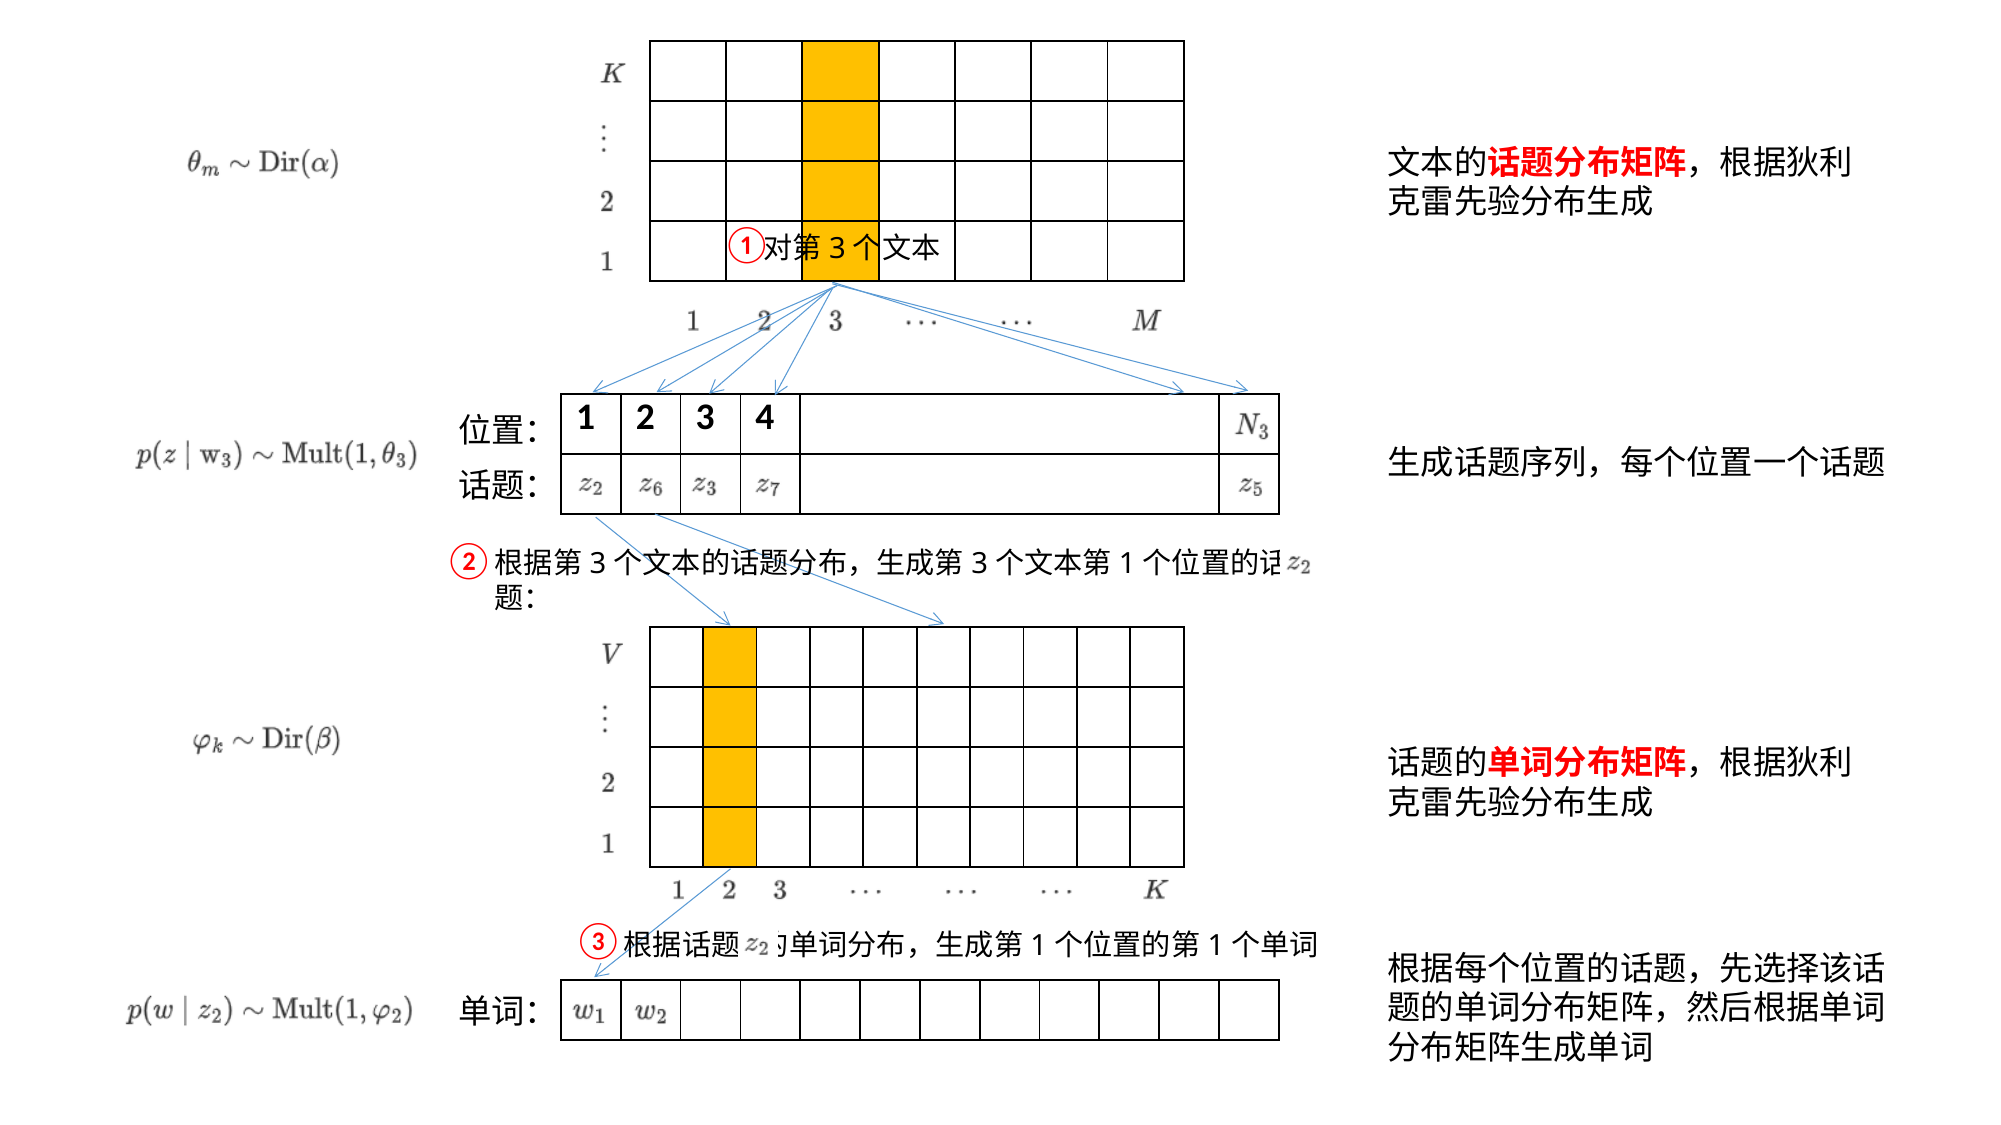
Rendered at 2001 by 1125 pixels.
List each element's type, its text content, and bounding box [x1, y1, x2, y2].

table_cell [1131, 748, 1183, 806]
text_box 单词： [443, 982, 553, 1038]
table_cell [1108, 162, 1183, 220]
table_header [1220, 395, 1278, 453]
table_header [1131, 628, 1183, 686]
table_header [622, 981, 680, 1039]
table_header [1220, 981, 1278, 1039]
table_cell [1108, 102, 1183, 160]
table_cell [651, 748, 702, 806]
text_box ③ [558, 909, 594, 969]
table_cell [1032, 102, 1107, 160]
text_box 根据第3个文本的话题分布，生成第3个文本第1个位置的话题： [480, 537, 595, 622]
table_header [651, 628, 702, 686]
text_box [1185, 283, 1249, 391]
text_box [595, 517, 731, 626]
table_header [921, 981, 979, 1039]
table_header [918, 628, 969, 686]
table_cell [956, 102, 1030, 160]
text_box 根据话题 的单词分布，生成第1个位置的第1个单词 [731, 919, 1339, 969]
table_cell [757, 808, 809, 866]
table_cell [741, 455, 799, 513]
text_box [774, 288, 833, 396]
table_header [1032, 42, 1107, 100]
table_cell [1078, 808, 1129, 866]
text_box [592, 285, 656, 393]
table_cell [864, 808, 916, 866]
table_header 4 [741, 395, 799, 453]
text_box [832, 282, 1185, 393]
table_cell [956, 222, 1030, 280]
table_header [651, 42, 725, 100]
picture [128, 429, 429, 479]
picture [121, 987, 417, 1032]
picture [586, 626, 637, 859]
table_cell [651, 688, 702, 746]
table_header [681, 981, 740, 1039]
picture [684, 470, 726, 498]
text_box 根据每个位置的话题，先选择该话题的单词分布矩阵，然后根据单词分布矩阵生成单词 [1372, 939, 1930, 1074]
text_box 文本的话题分布矩阵，根据狄利克雷先验分布生成 [1372, 133, 1886, 228]
table_header [864, 628, 916, 686]
table_cell [1032, 222, 1107, 280]
table_cell [971, 748, 1023, 806]
picture [1280, 541, 1320, 584]
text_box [594, 868, 731, 978]
table_header [861, 981, 919, 1039]
table_header 3 [681, 395, 740, 453]
table_header [562, 981, 620, 1039]
table_cell [622, 455, 680, 513]
table_cell [918, 748, 969, 806]
table_header [1160, 981, 1218, 1039]
table_cell [864, 748, 916, 806]
picture [589, 51, 633, 278]
text_box ① [707, 212, 775, 273]
table_cell [651, 162, 725, 220]
picture [1230, 402, 1278, 447]
table_cell [651, 222, 725, 280]
picture [181, 139, 357, 190]
table_cell [971, 688, 1023, 746]
text_box 话题的单词分布矩阵，根据狄利克雷先验分布生成 [1372, 733, 1886, 868]
table_cell [727, 102, 801, 160]
table_header [1024, 628, 1076, 686]
table_cell [956, 162, 1030, 220]
text_box 对第3个文本 [775, 221, 966, 272]
text_box 话题： [443, 456, 553, 512]
table_header [971, 628, 1023, 686]
table_cell [1078, 688, 1129, 746]
picture [731, 870, 1175, 909]
table_cell [651, 808, 702, 866]
table_cell [1024, 808, 1076, 866]
table_header [801, 395, 1218, 453]
table_header [1078, 628, 1129, 686]
table_header [704, 628, 756, 686]
table_cell [918, 688, 969, 746]
table_header [811, 628, 862, 686]
table_header [727, 42, 801, 100]
table_cell [1220, 455, 1278, 513]
table_cell [1032, 162, 1107, 220]
picture [181, 718, 351, 763]
table_cell [880, 102, 954, 160]
table_cell [1131, 688, 1183, 746]
table_header [956, 42, 1030, 100]
table_cell [704, 808, 756, 866]
table_header [981, 981, 1039, 1039]
table_header [1108, 42, 1183, 100]
table_header [741, 981, 799, 1039]
table_cell [918, 808, 969, 866]
table_cell [727, 272, 801, 280]
table_cell [811, 808, 862, 866]
picture [1232, 472, 1271, 500]
table_cell [880, 272, 954, 280]
picture [626, 995, 676, 1030]
table_cell [704, 748, 756, 806]
table_header [1040, 981, 1098, 1039]
table_cell [651, 102, 725, 160]
table_header [757, 628, 809, 686]
table_cell [1078, 748, 1129, 806]
table_header 1 [562, 395, 620, 453]
table_cell [801, 455, 1218, 513]
table_cell [681, 455, 740, 513]
picture [749, 466, 789, 504]
text_box 根据第3个文本的话题分布，生成第3个文本第1个位置的话题： [945, 537, 1324, 622]
text_box 生成话题序列，每个位置一个话题 [1373, 434, 1952, 489]
picture [565, 993, 612, 1027]
table_cell [757, 748, 809, 806]
table_cell [864, 688, 916, 746]
table_cell [1024, 688, 1076, 746]
table_cell [562, 455, 620, 513]
table_cell [880, 162, 954, 220]
table_header [803, 42, 878, 100]
picture [631, 468, 672, 501]
picture [738, 923, 778, 965]
table_cell [803, 272, 878, 280]
table_cell [1108, 222, 1183, 280]
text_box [654, 513, 945, 624]
table_cell [1024, 748, 1076, 806]
table_cell [811, 748, 862, 806]
table_cell [1131, 808, 1183, 866]
table_header 2 [622, 395, 680, 453]
table_cell [971, 808, 1023, 866]
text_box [709, 288, 774, 394]
table_cell [757, 688, 809, 746]
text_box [656, 285, 832, 393]
table_header [880, 42, 954, 100]
picture [572, 463, 612, 506]
table_cell [803, 102, 878, 160]
table_header [1100, 981, 1158, 1039]
table_cell [803, 162, 878, 220]
table_cell [811, 688, 862, 746]
text_box ② [429, 528, 509, 589]
text_box 位置： [443, 401, 553, 456]
table_header [801, 981, 859, 1039]
table_cell [727, 162, 801, 220]
table_cell [704, 688, 756, 746]
